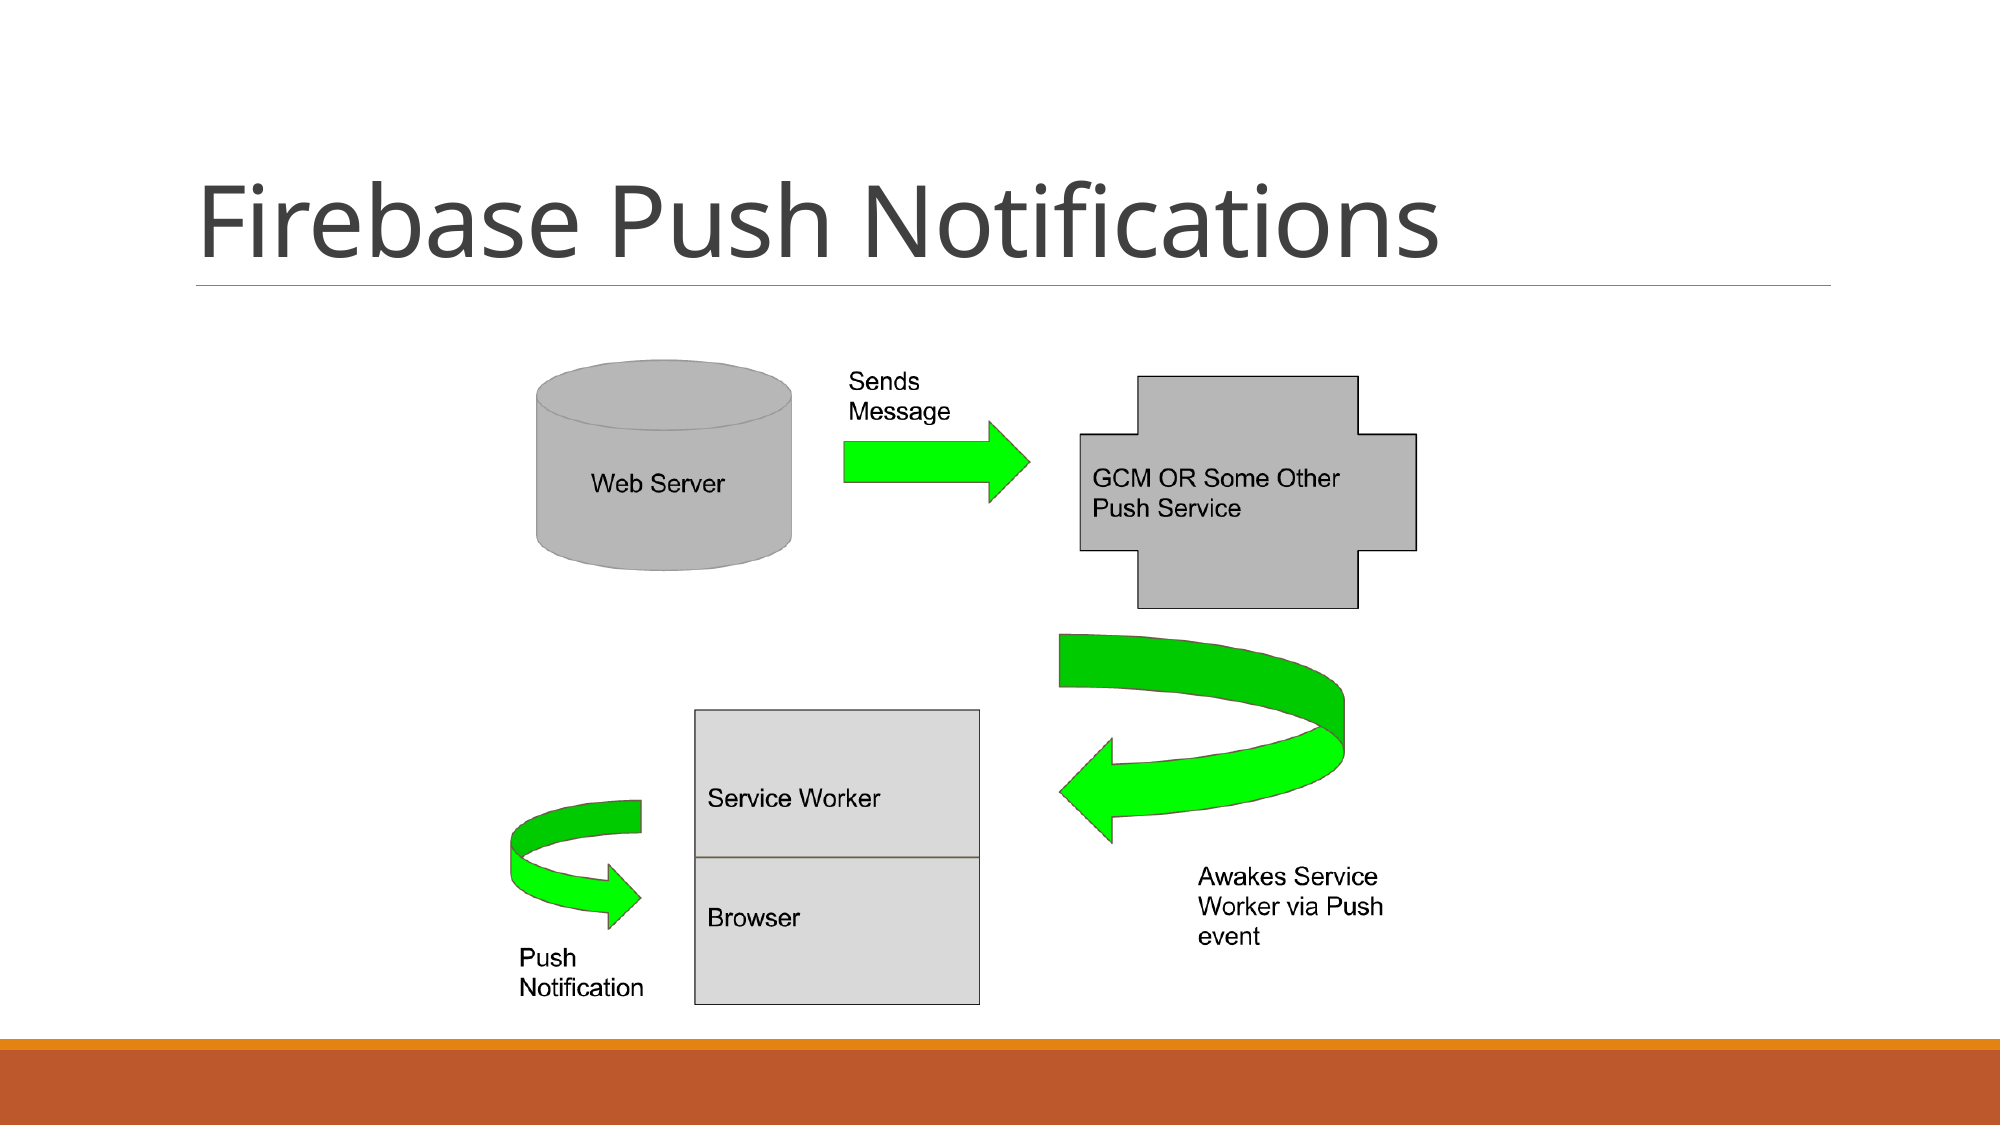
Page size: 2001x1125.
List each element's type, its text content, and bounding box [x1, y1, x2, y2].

title Firebase Push Notifications [180, 47, 1830, 285]
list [475, 287, 1449, 1014]
